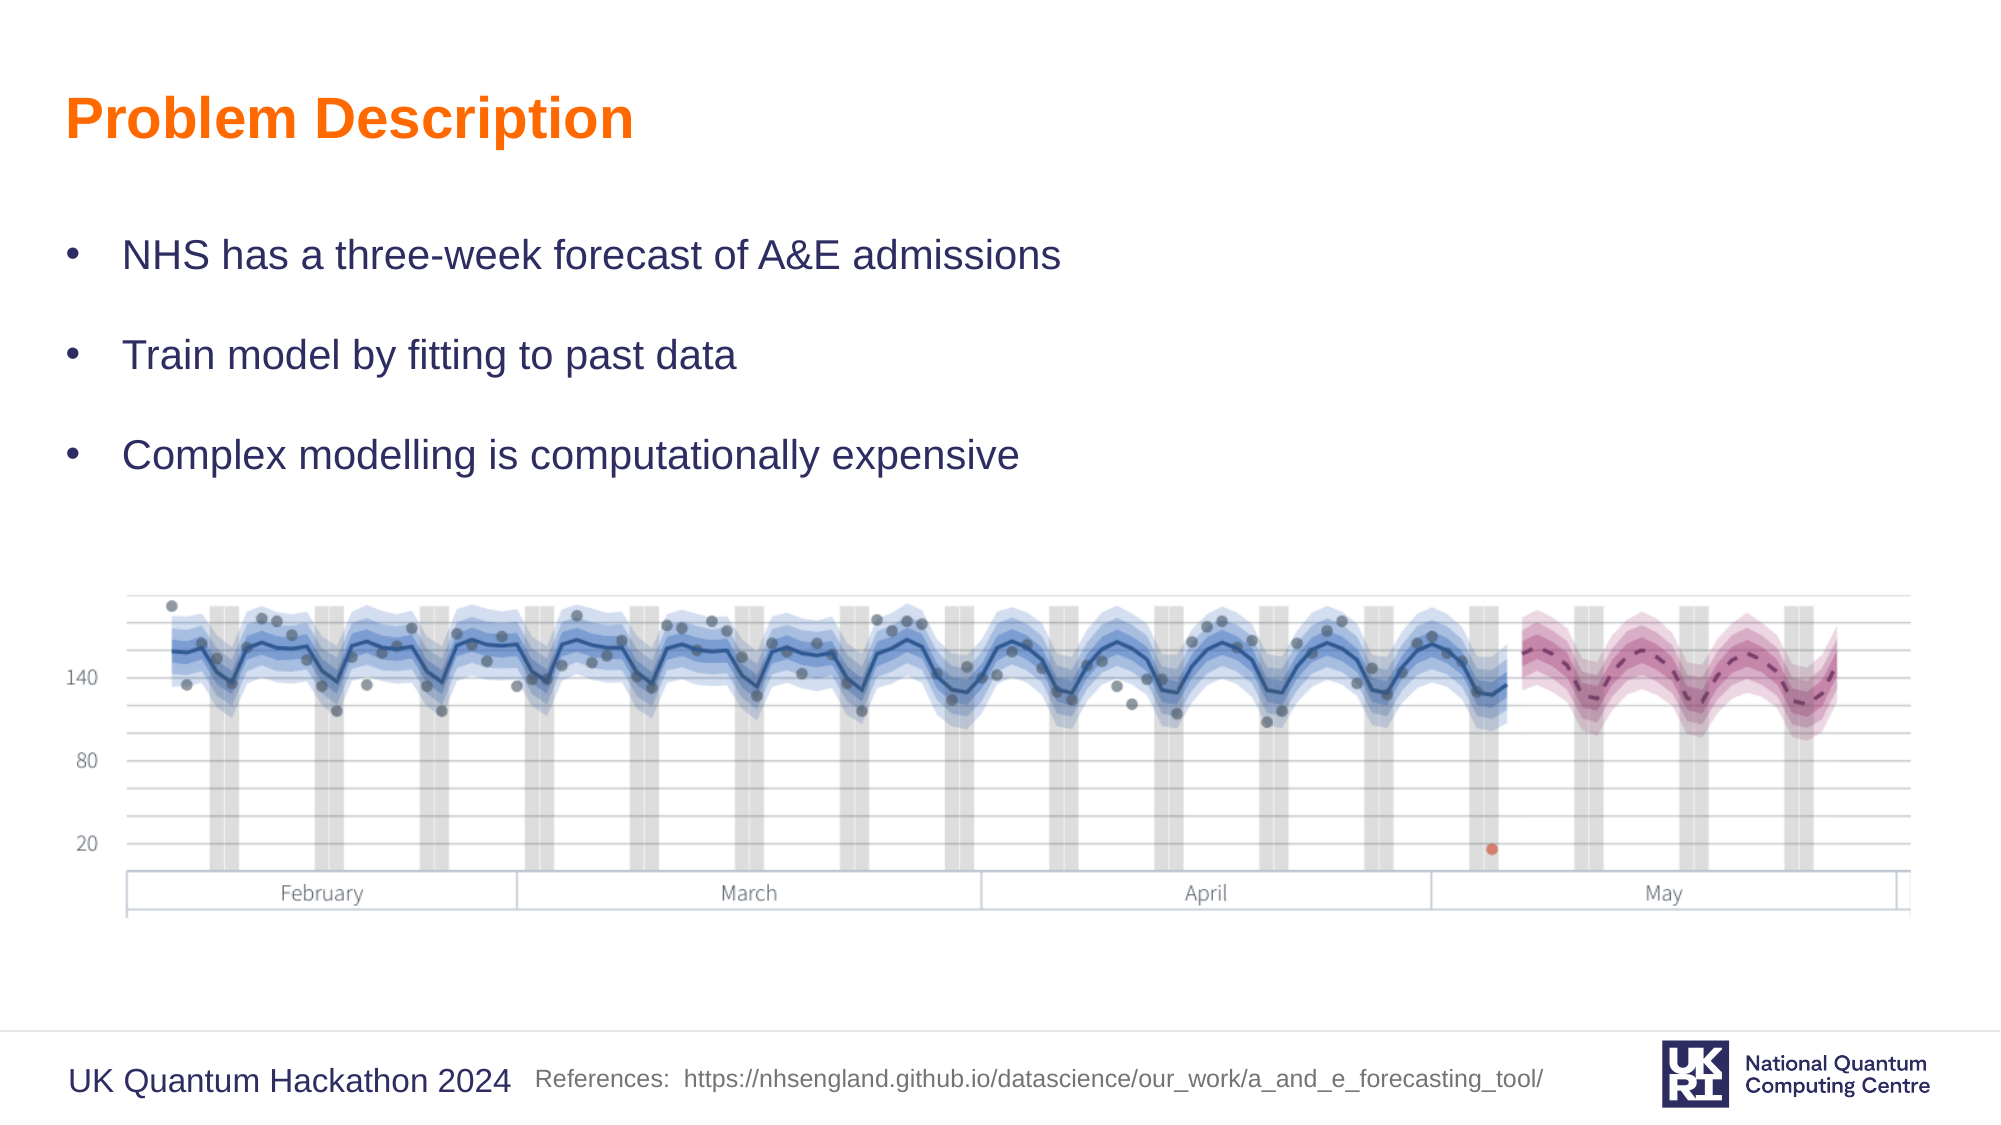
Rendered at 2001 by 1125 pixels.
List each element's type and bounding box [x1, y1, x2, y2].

text_box [50, 72, 1950, 1020]
picture [59, 559, 1935, 919]
text_box [0, 1020, 2000, 1125]
